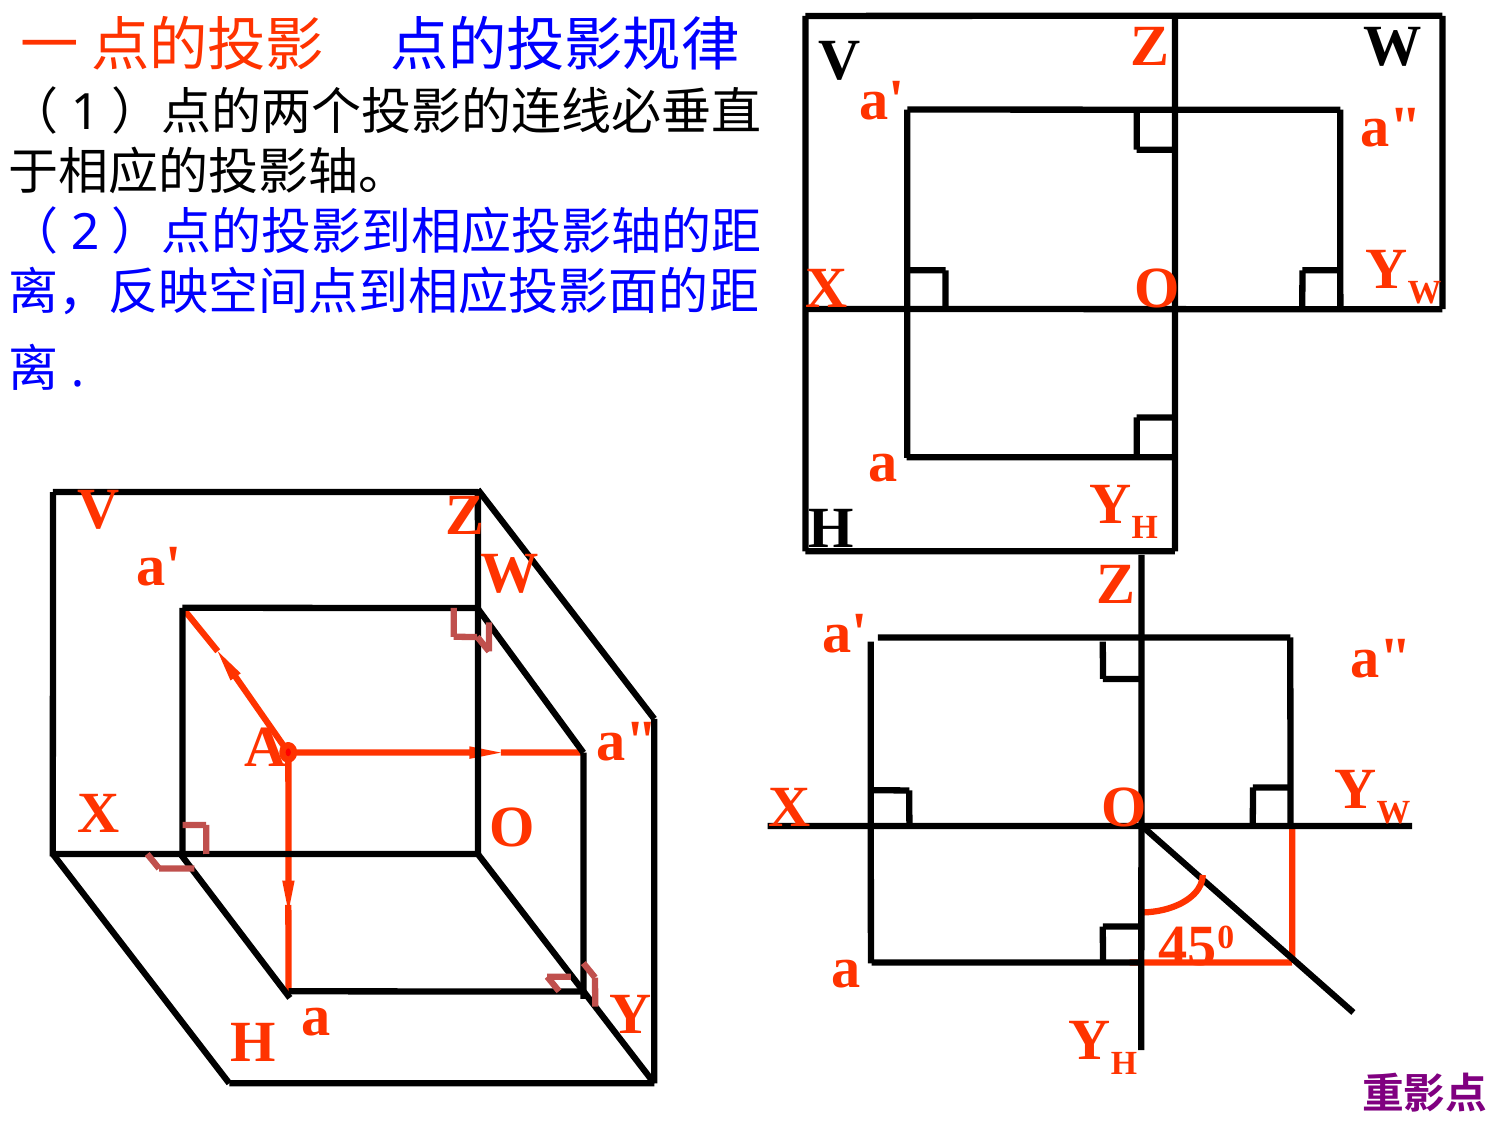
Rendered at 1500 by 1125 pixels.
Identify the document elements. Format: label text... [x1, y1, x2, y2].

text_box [0, 0, 1460, 1085]
text_box 重影点 [1347, 1059, 1500, 1125]
